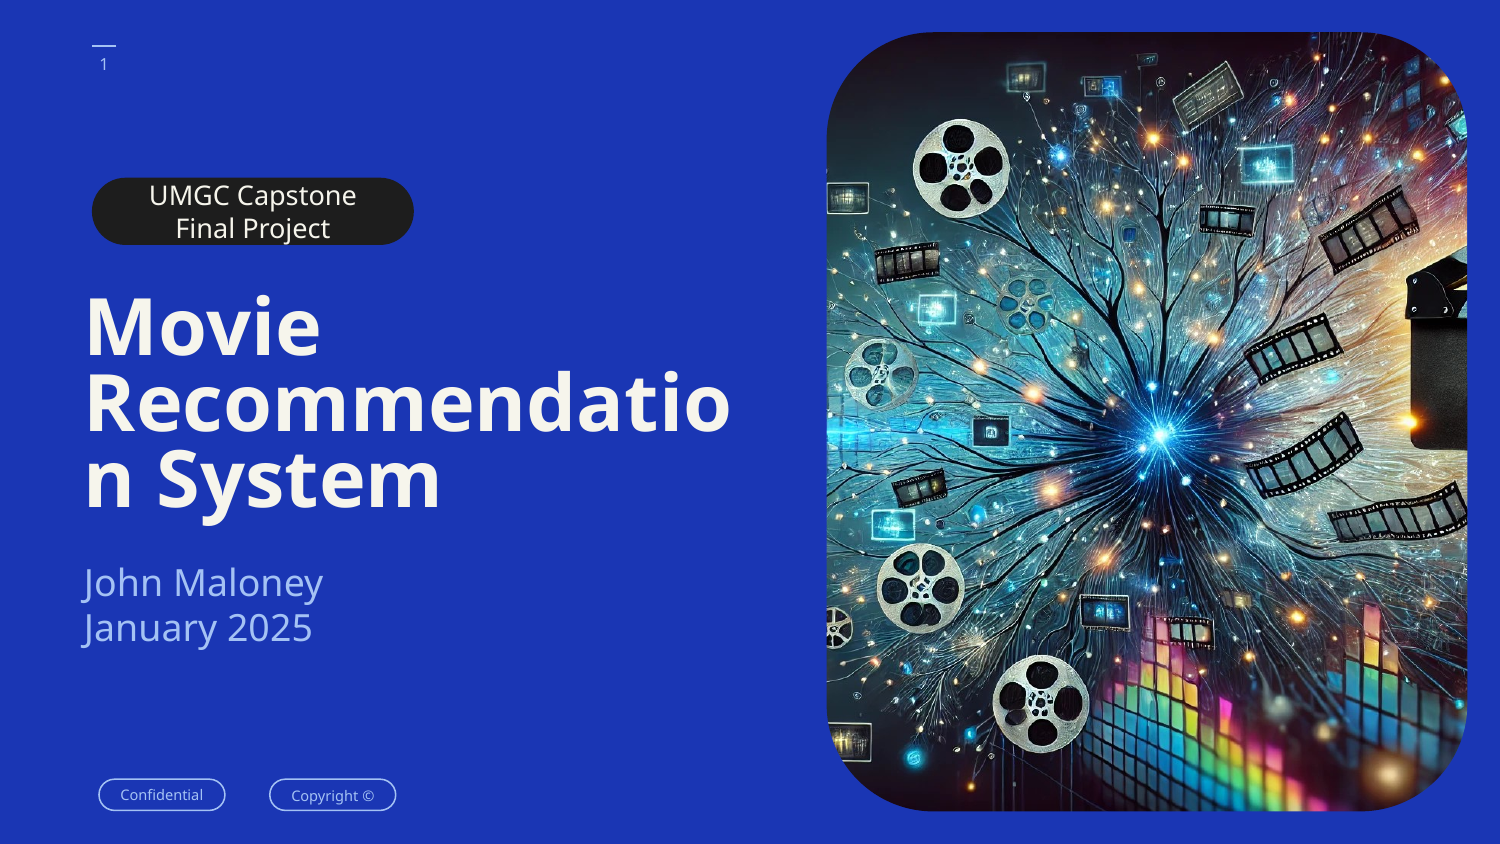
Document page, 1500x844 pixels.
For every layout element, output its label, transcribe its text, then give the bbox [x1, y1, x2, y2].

title Movie Recommendation System [69, 279, 779, 564]
picture [826, 31, 1468, 812]
text_box UMGC Capstone Final Project [91, 177, 414, 245]
title John Maloney January 2025 [69, 544, 732, 630]
